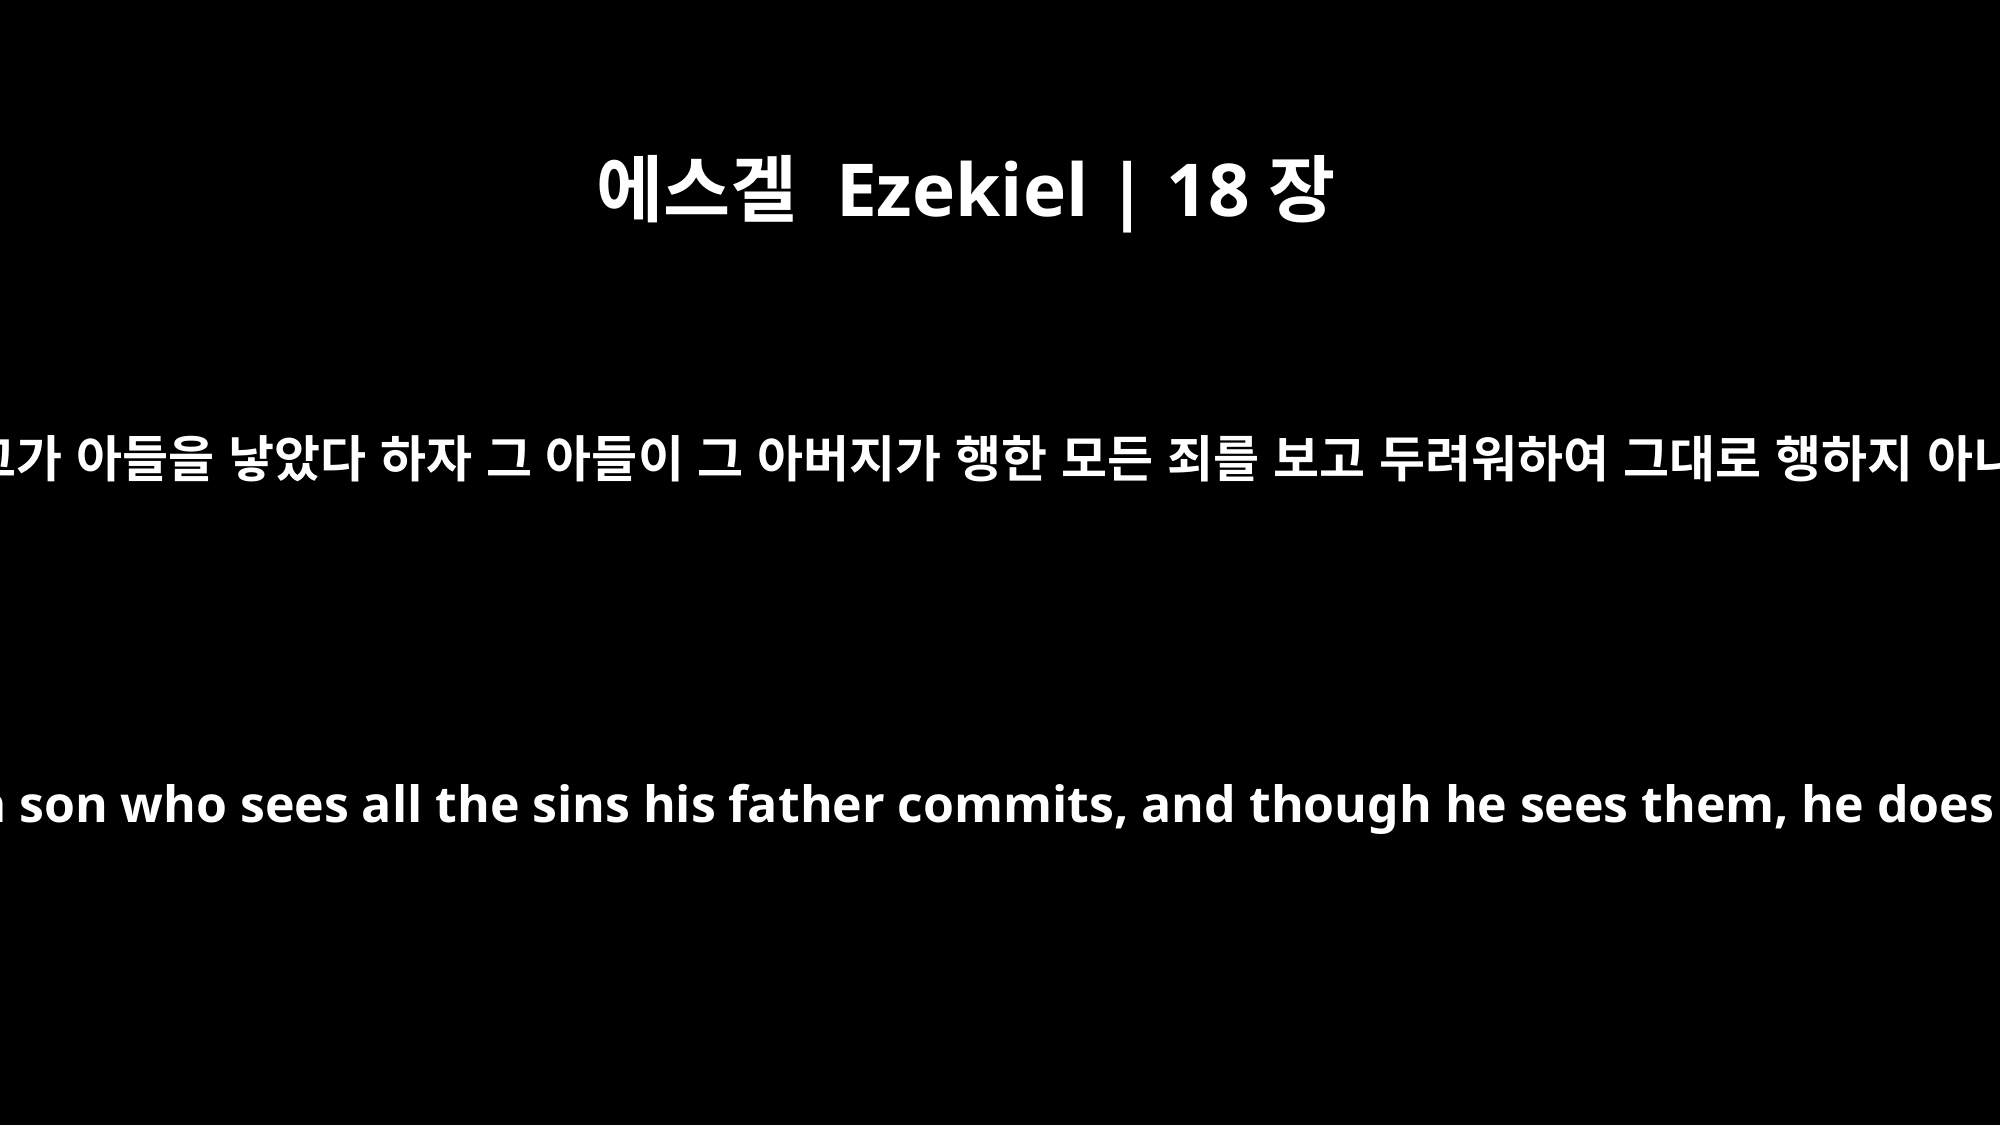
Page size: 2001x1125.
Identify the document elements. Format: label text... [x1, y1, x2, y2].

text_box "But suppose this son has a son who sees all the sins his father commits, and though he sees them, he does not do such things: [0, 764, 2000, 840]
text_box 에스겔 Ezekiel | 18장 [581, 136, 1351, 239]
text_box 14 또 가령 그가 아들을 낳았다 하자 그 아들이 그 아버지가 행한 모든 죄를 보고 두려워하여 그대로 행하지 아니하고 [0, 359, 2000, 495]
